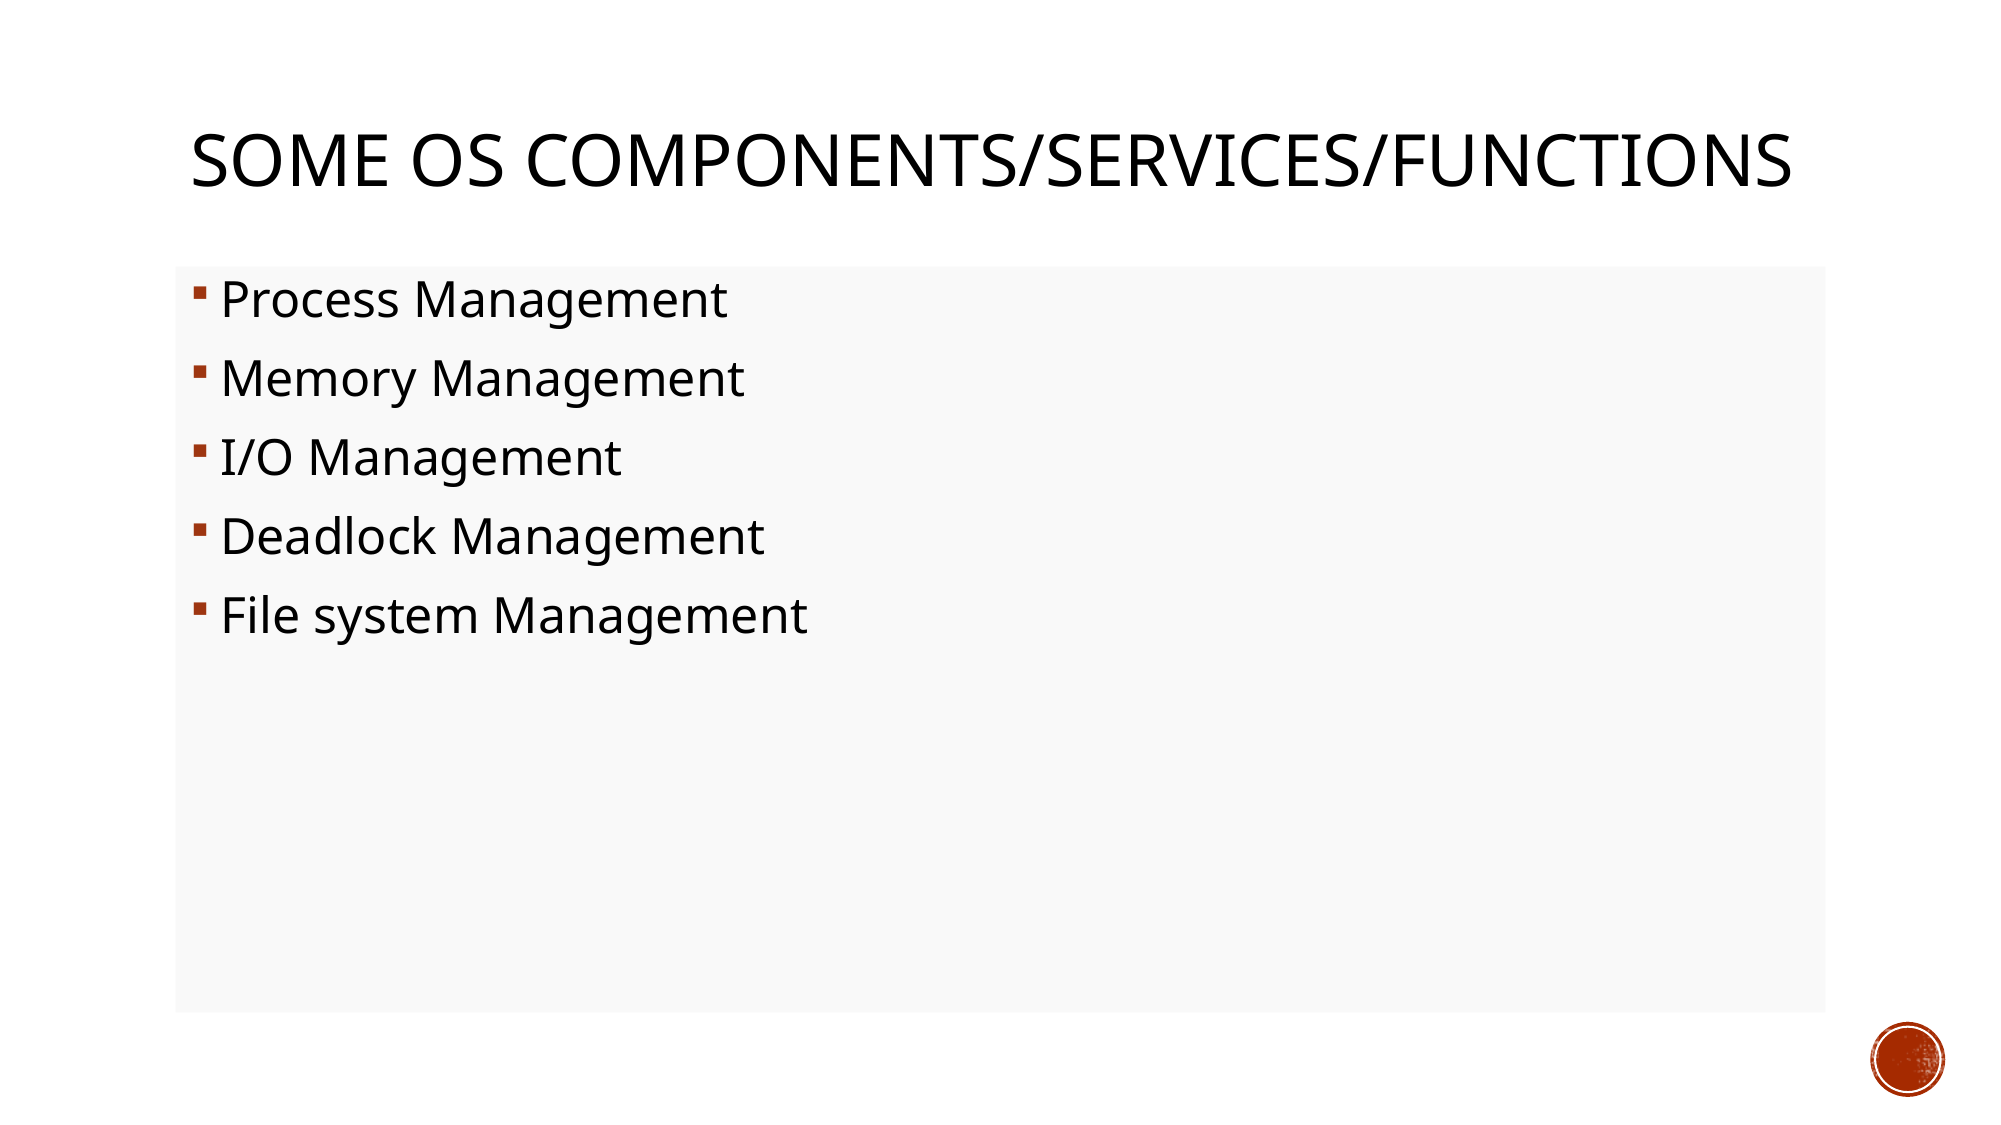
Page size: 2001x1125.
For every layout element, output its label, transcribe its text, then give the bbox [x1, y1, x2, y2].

title Some OS Components/Services/functions [175, 79, 1826, 248]
list Process Management Memory Management I/O Management Deadlock Management File system Management [175, 266, 1826, 1013]
